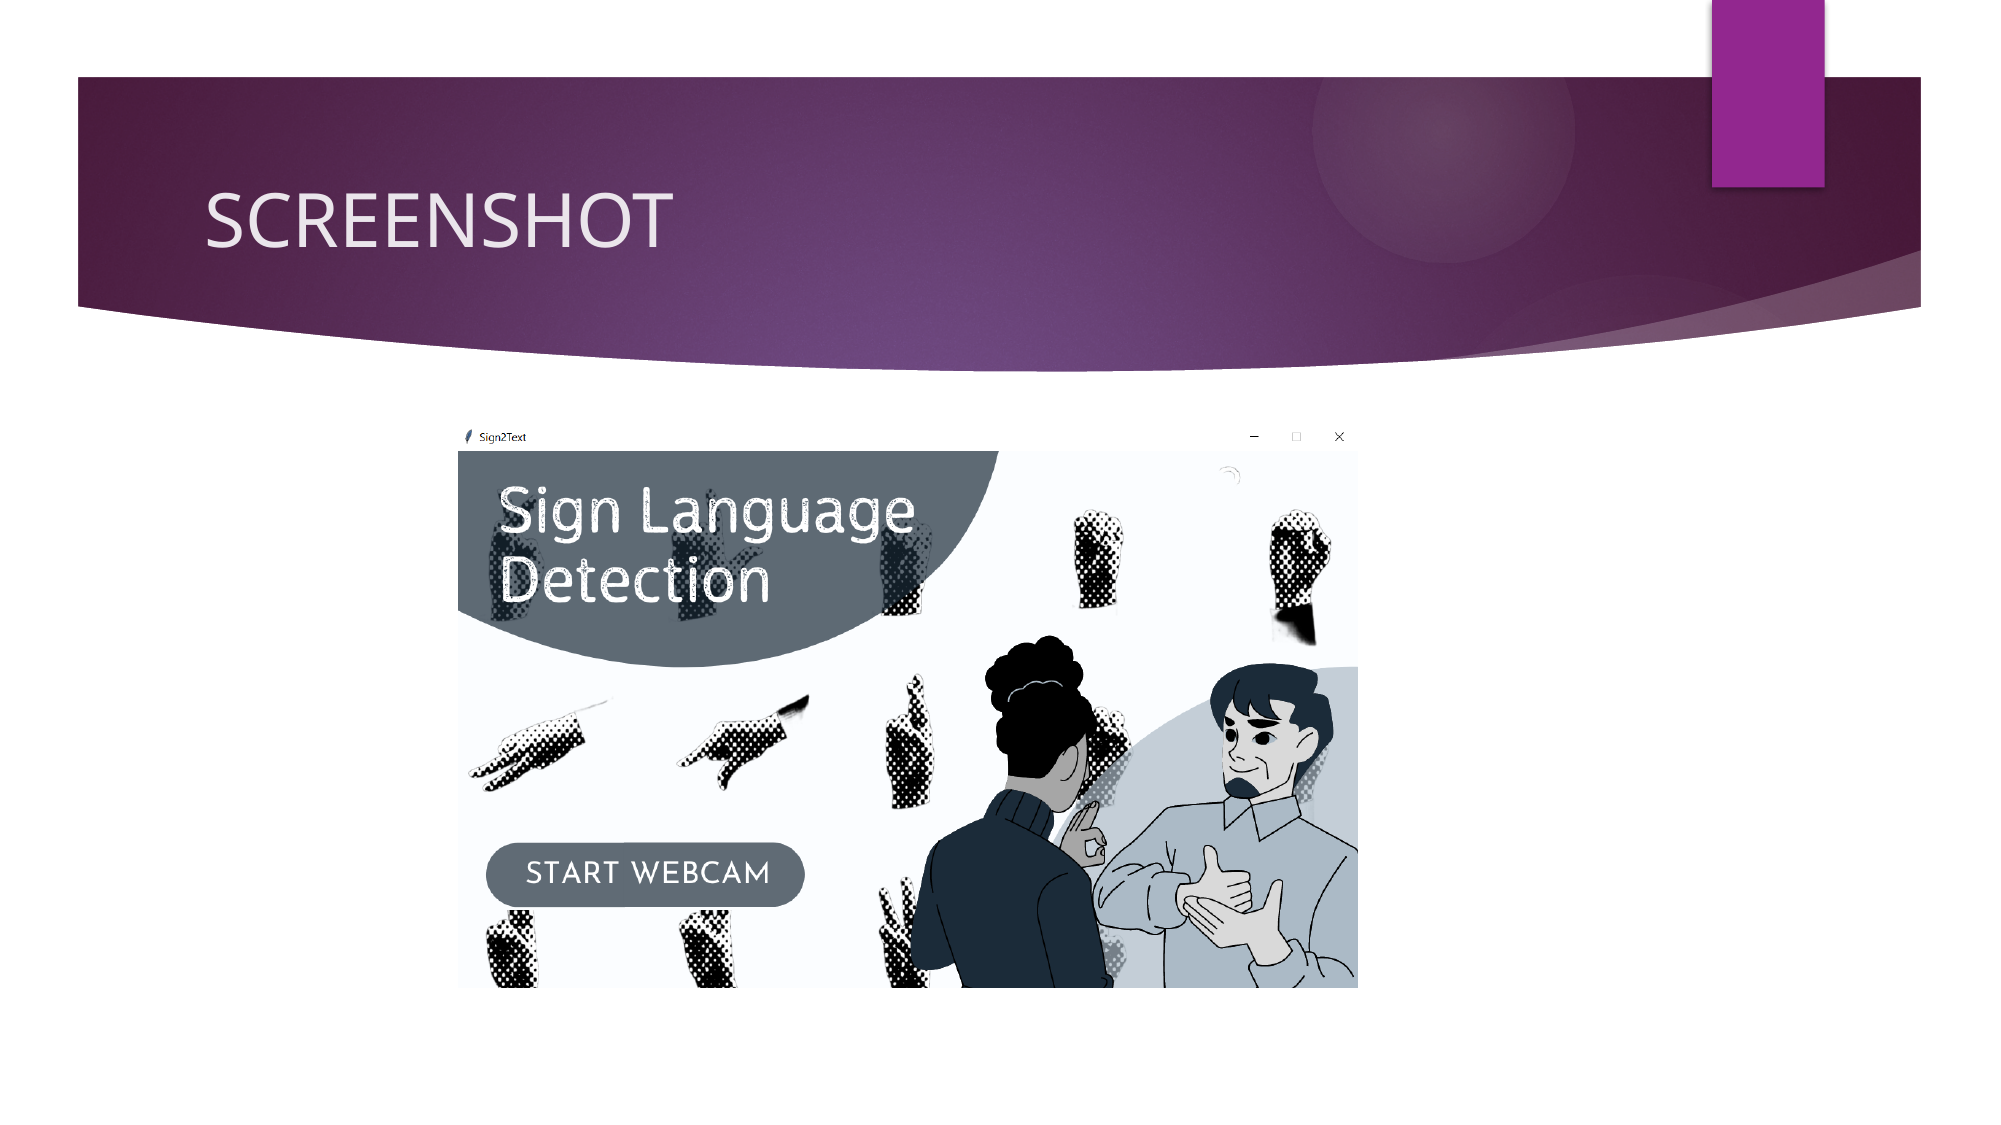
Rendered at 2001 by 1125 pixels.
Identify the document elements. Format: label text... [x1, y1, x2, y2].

title SCREENSHOT [189, 159, 1627, 276]
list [458, 426, 1359, 988]
